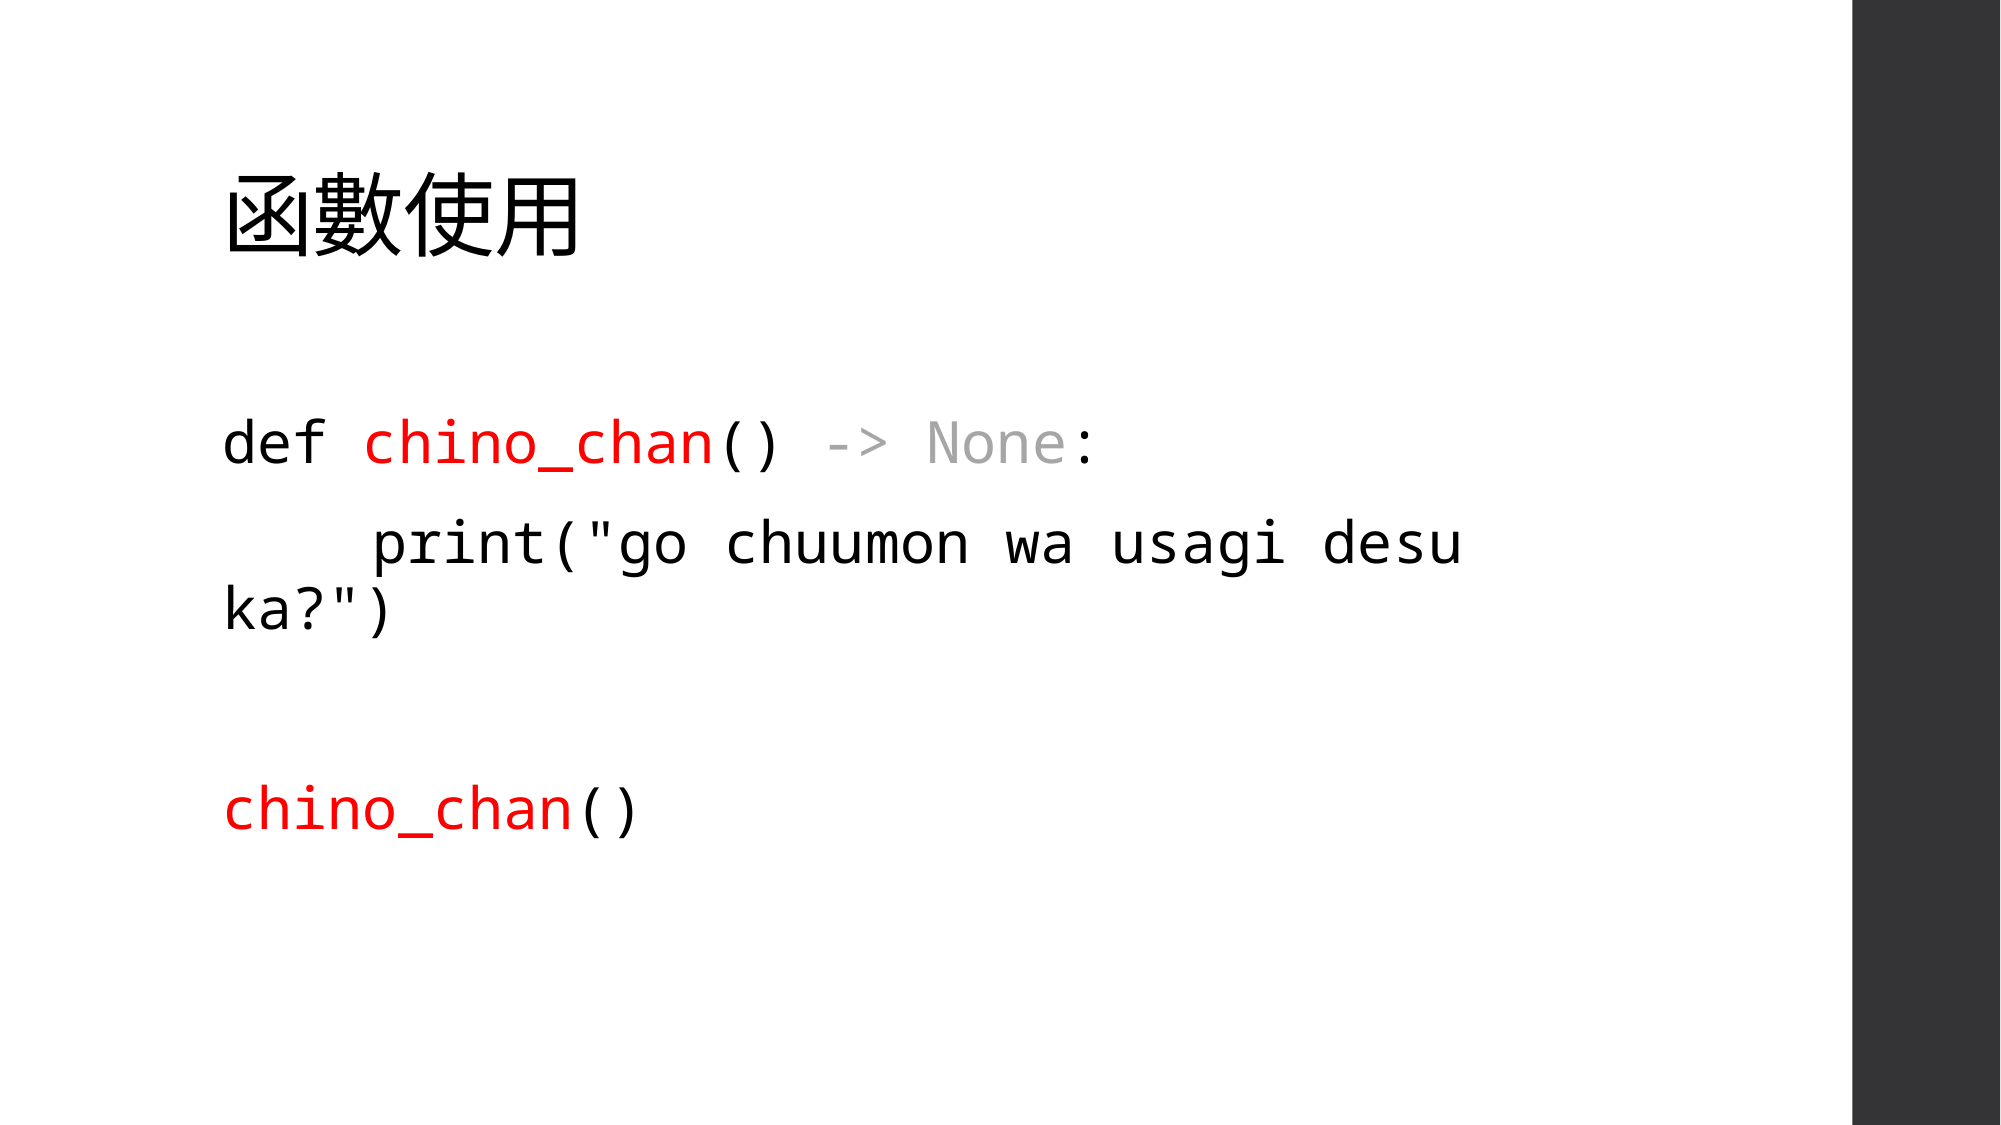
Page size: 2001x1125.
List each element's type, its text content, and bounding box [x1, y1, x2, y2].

title 函數使用 [206, 60, 1797, 278]
list def chino_chan() -> None: print("go chuumon wa usagi desu ka?") chino_chan() [206, 299, 1617, 1014]
